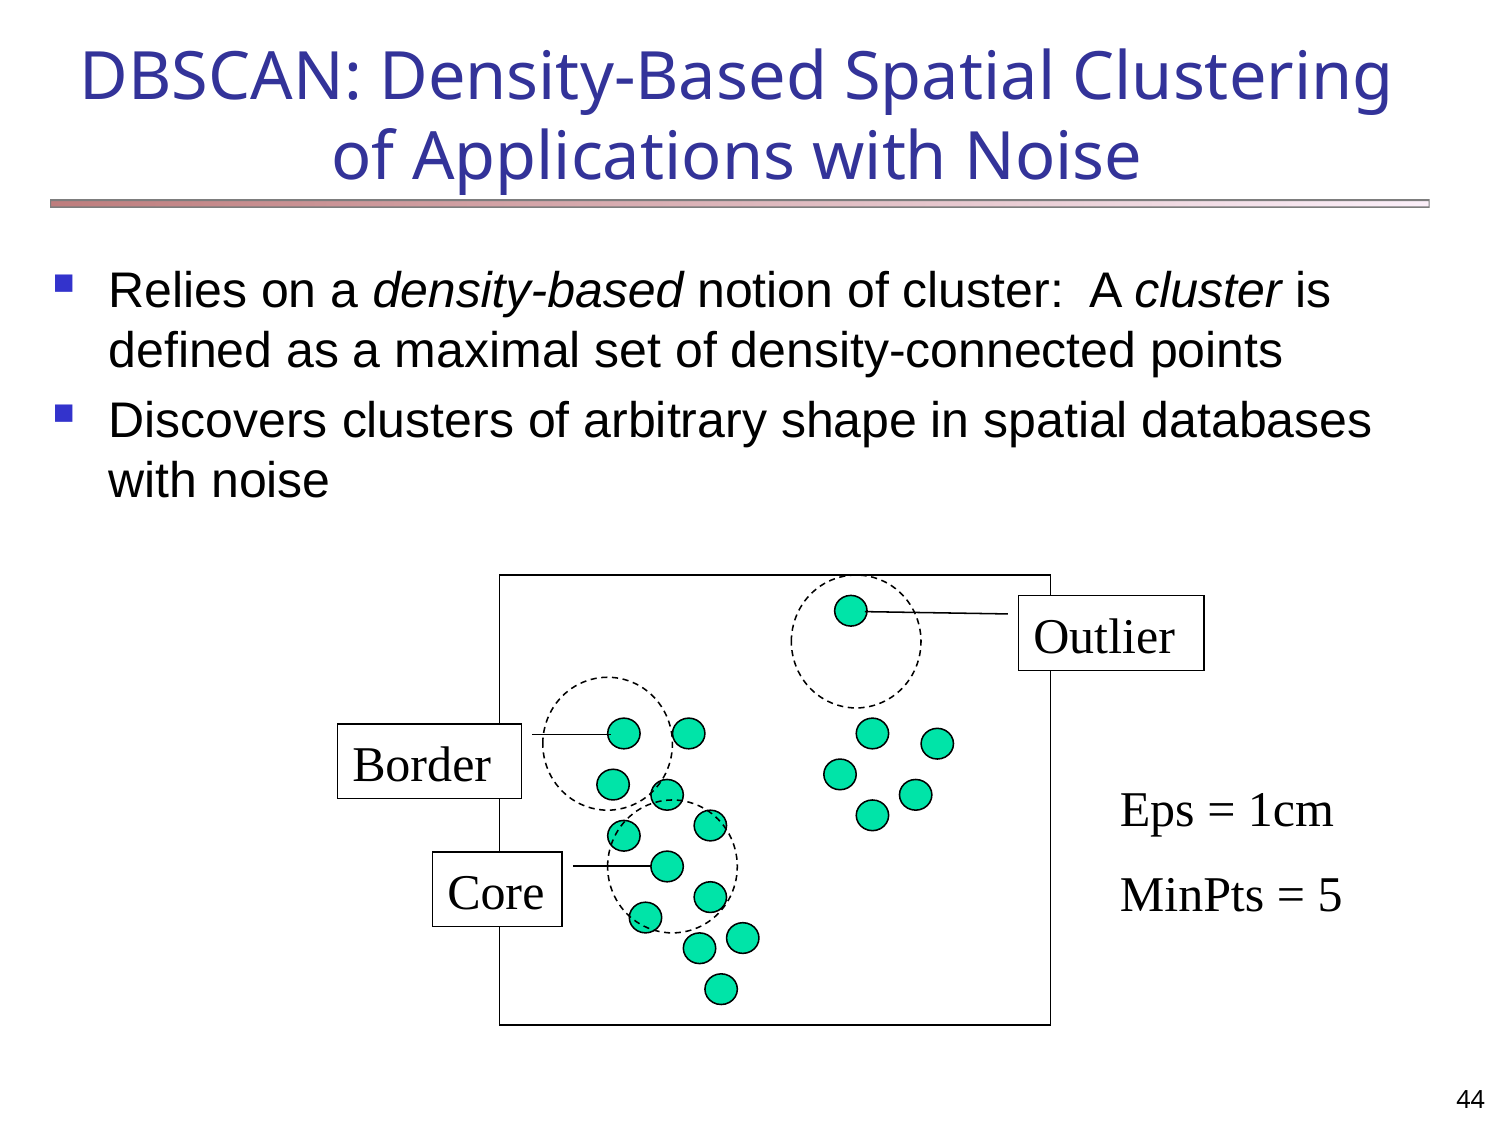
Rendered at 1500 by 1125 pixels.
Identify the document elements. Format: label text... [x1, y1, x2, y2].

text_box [337, 574, 1376, 1026]
slide_number 44 [1187, 1062, 1500, 1125]
title DBSCAN: Density-Based Spatial Clustering of Applications with Noise [37, 37, 1438, 200]
list Relies on a density-based notion of cluster: A cluster is defined as a maximal set of density-connected points Discovers clusters of arbitrary shape in spatial databases with noise [37, 249, 1438, 1075]
